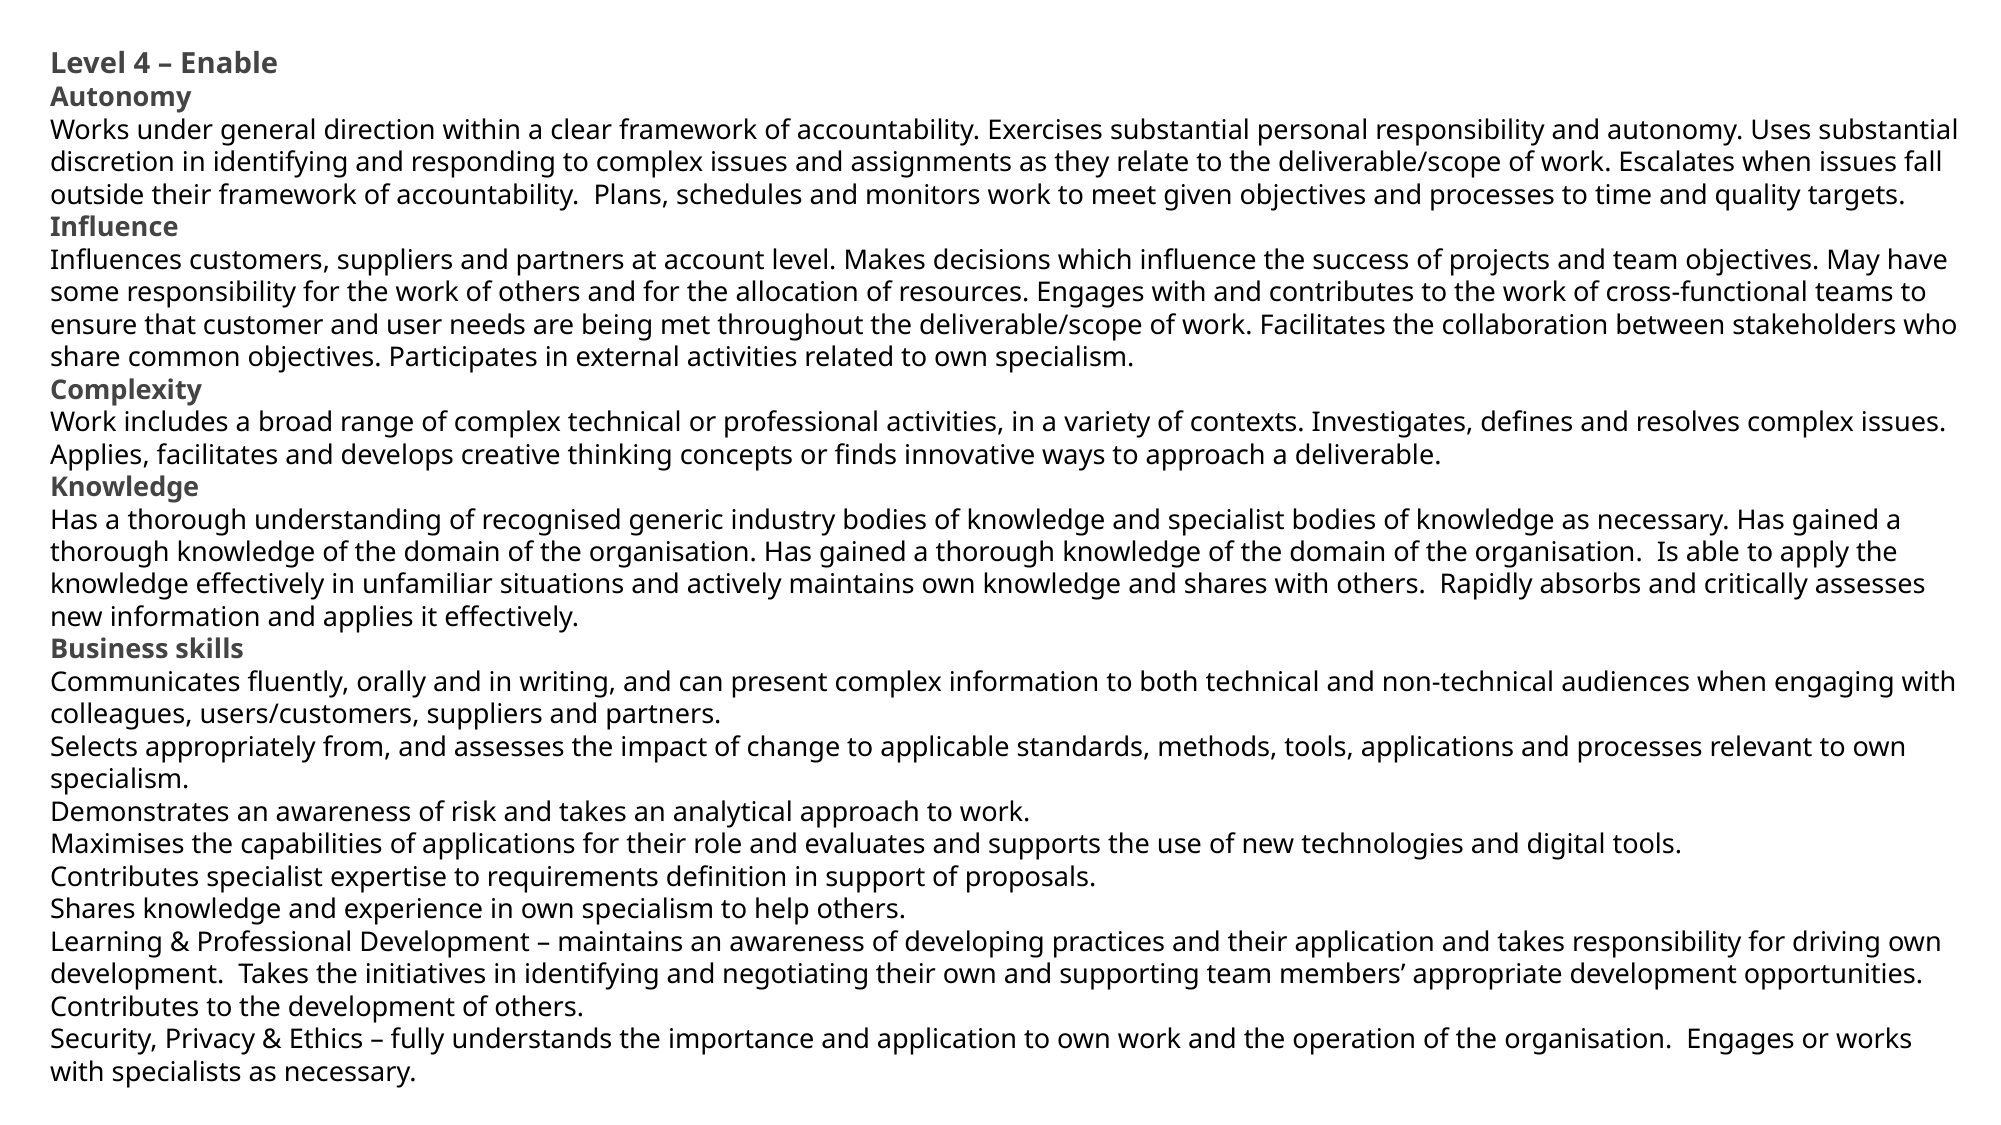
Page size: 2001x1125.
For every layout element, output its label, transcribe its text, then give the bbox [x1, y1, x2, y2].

text_box Level 4 – Enable Autonomy Works under general direction within a clear framework of accountability. Exercises substantial personal responsibility and autonomy. Uses substantial discretion in identifying and responding to complex issues and assignments as they relate to the deliverable/scope of work. Escalates when issues fall outside their framework of accountability. Plans, schedules and monitors work to meet given objectives and processes to time and quality targets. Influence Influences customers, suppliers and partners at account level. Makes decisions which influence the success of projects and team objectives. May have some responsibility for the work of others and for the allocation of resources. Engages with and contributes to the work of cross-functional teams to ensure that customer and user needs are being met throughout the deliverable/scope of work. Facilitates the collaboration between stakeholders who share common objectives. Participates in external activities related to own specialism. Complexity Work includes a broad range of complex technical or professional activities, in a variety of contexts. Investigates, defines and resolves complex issues. Applies, facilitates and develops creative thinking concepts or finds innovative ways to approach a deliverable. Knowledge Has a thorough understanding of recognised generic industry bodies of knowledge and specialist bodies of knowledge as necessary. Has gained a thorough knowledge of the domain of the organisation. Has gained a thorough knowledge of the domain of the organisation. Is able to apply the knowledge effectively in unfamiliar situations and actively maintains own knowledge and shares with others. Rapidly absorbs and critically assesses new information and applies it effectively. Business skills Communicates fluently, orally and in writing, and can present complex information to both technical and non-technical audiences when engaging with colleagues, users/customers, suppliers and partners. Selects appropriately from, and assesses the impact of change to applicable standards, methods, tools, applications and processes relevant to own specialism. Demonstrates an awareness of risk and takes an analytical approach to work. Maximises the capabilities of applications for their role and evaluates and supports the use of new technologies and digital tools. Contributes specialist expertise to requirements definition in support of proposals. Shares knowledge and experience in own specialism to help others. Learning & Professional Development – maintains an awareness of developing practices and their application and takes responsibility for driving own development. Takes the initiatives in identifying and negotiating their own and supporting team members’ appropriate development opportunities. Contributes to the development of others. Security, Privacy & Ethics – fully understands the importance and application to own work and the operation of the organisation. Engages or works with specialists as necessary. [35, 37, 1981, 1094]
